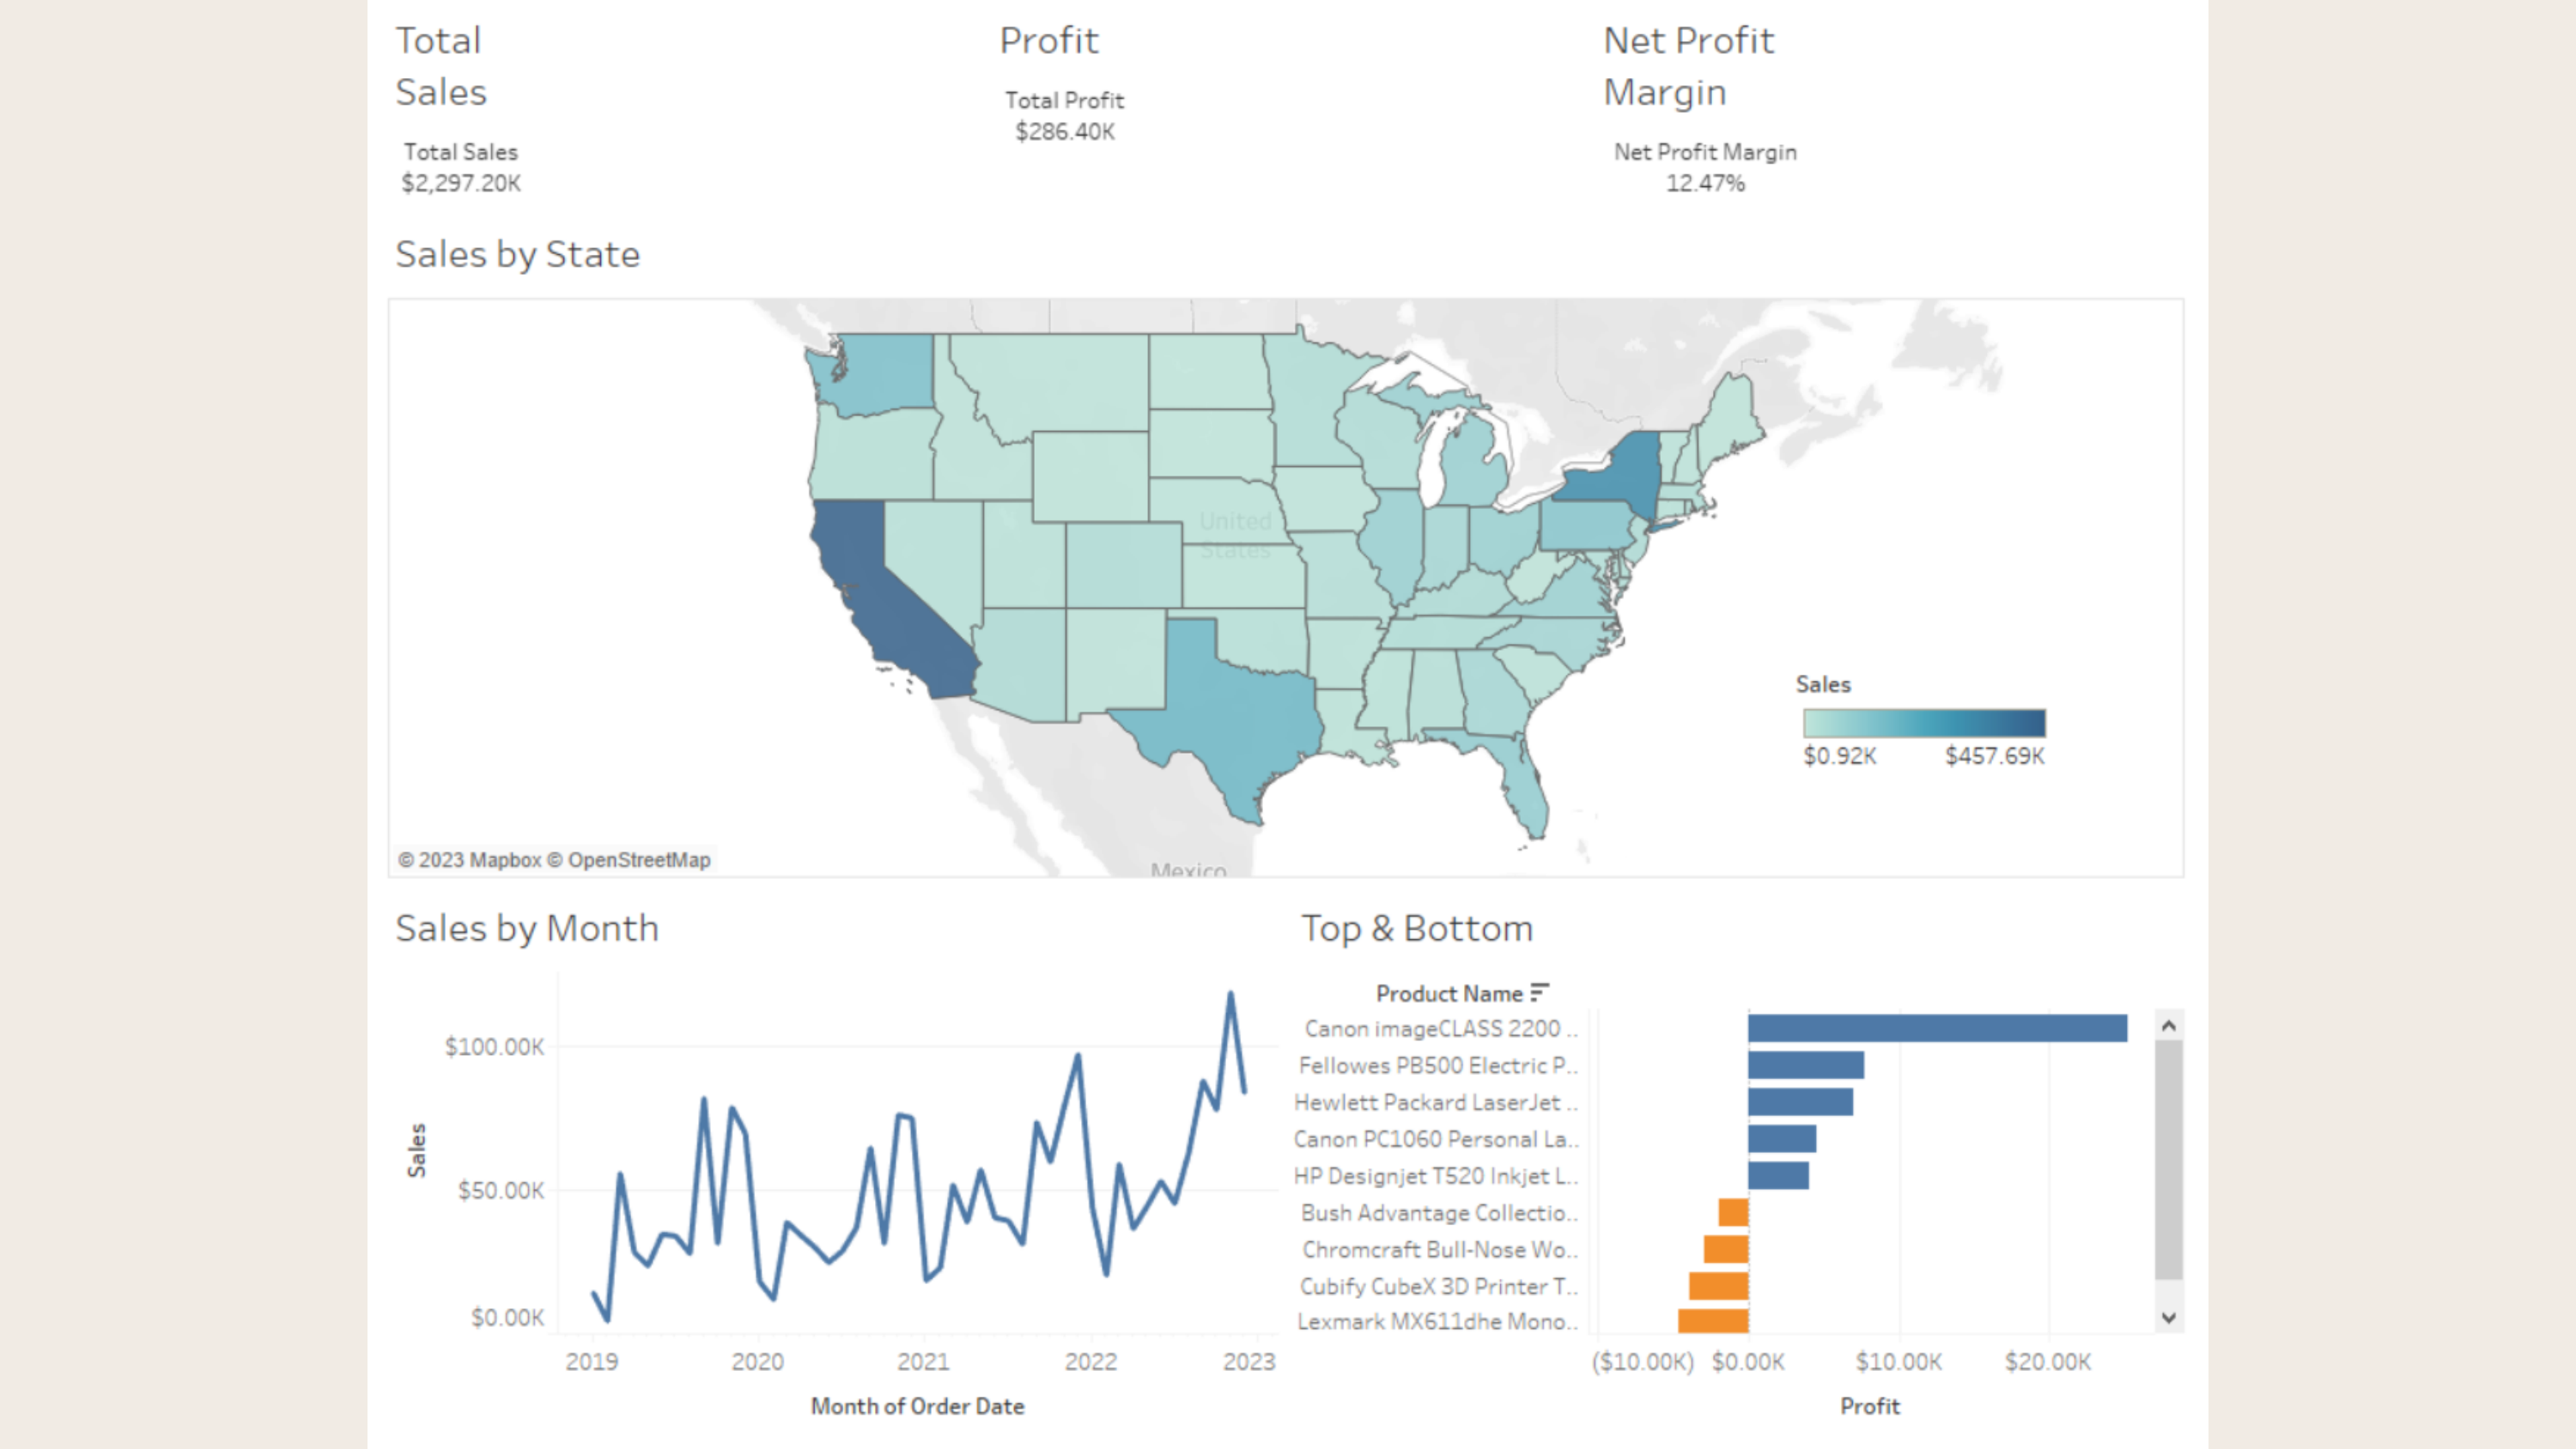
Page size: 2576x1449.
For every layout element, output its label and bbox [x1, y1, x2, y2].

text_box [368, 0, 2208, 1449]
